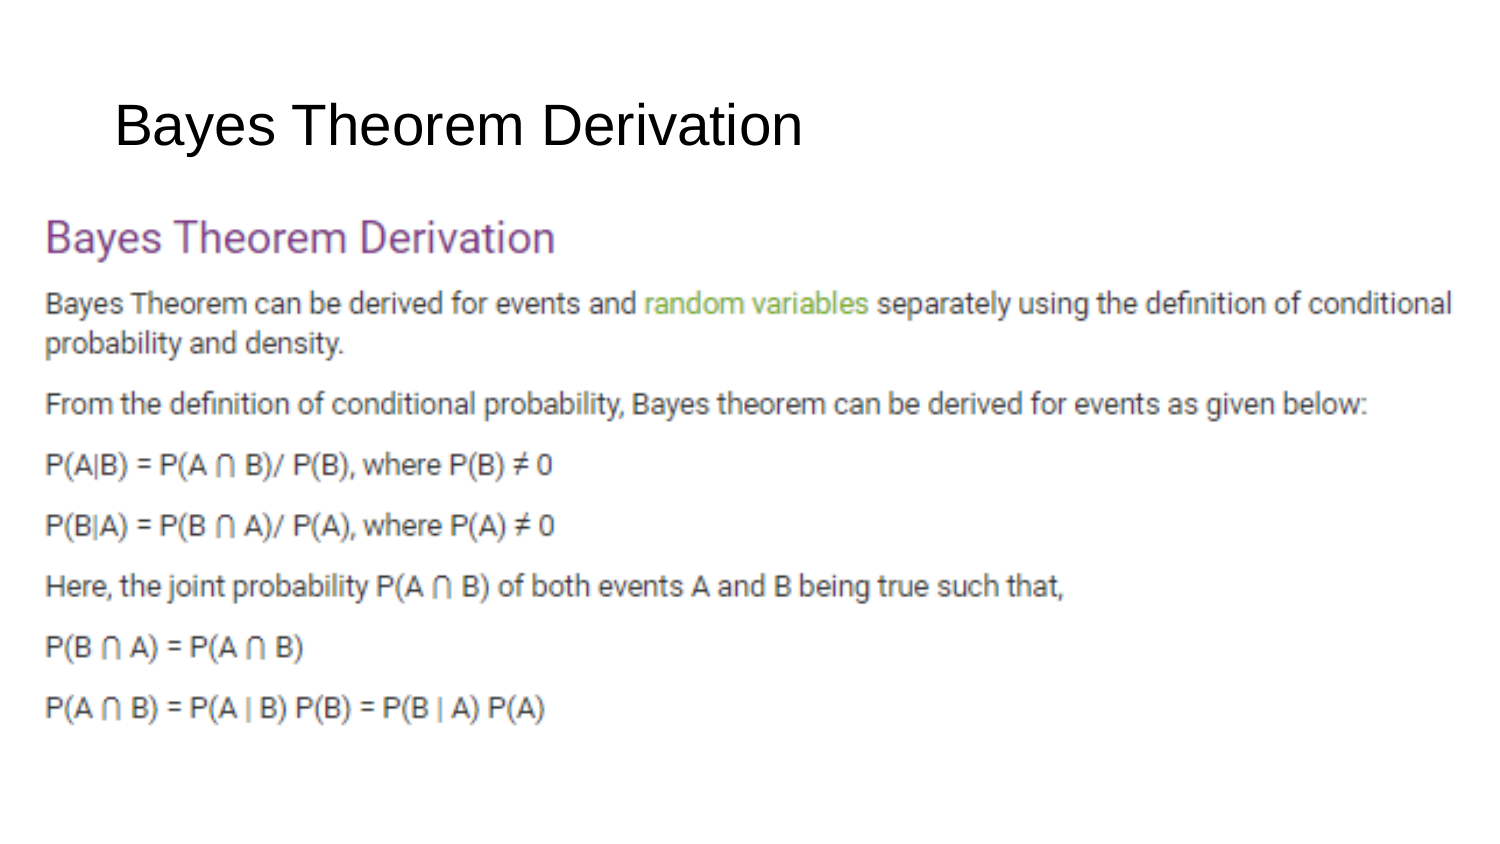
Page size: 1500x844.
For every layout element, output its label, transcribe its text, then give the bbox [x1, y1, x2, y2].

title Bayes Theorem Derivation [103, 44, 1397, 206]
picture [27, 207, 1473, 742]
